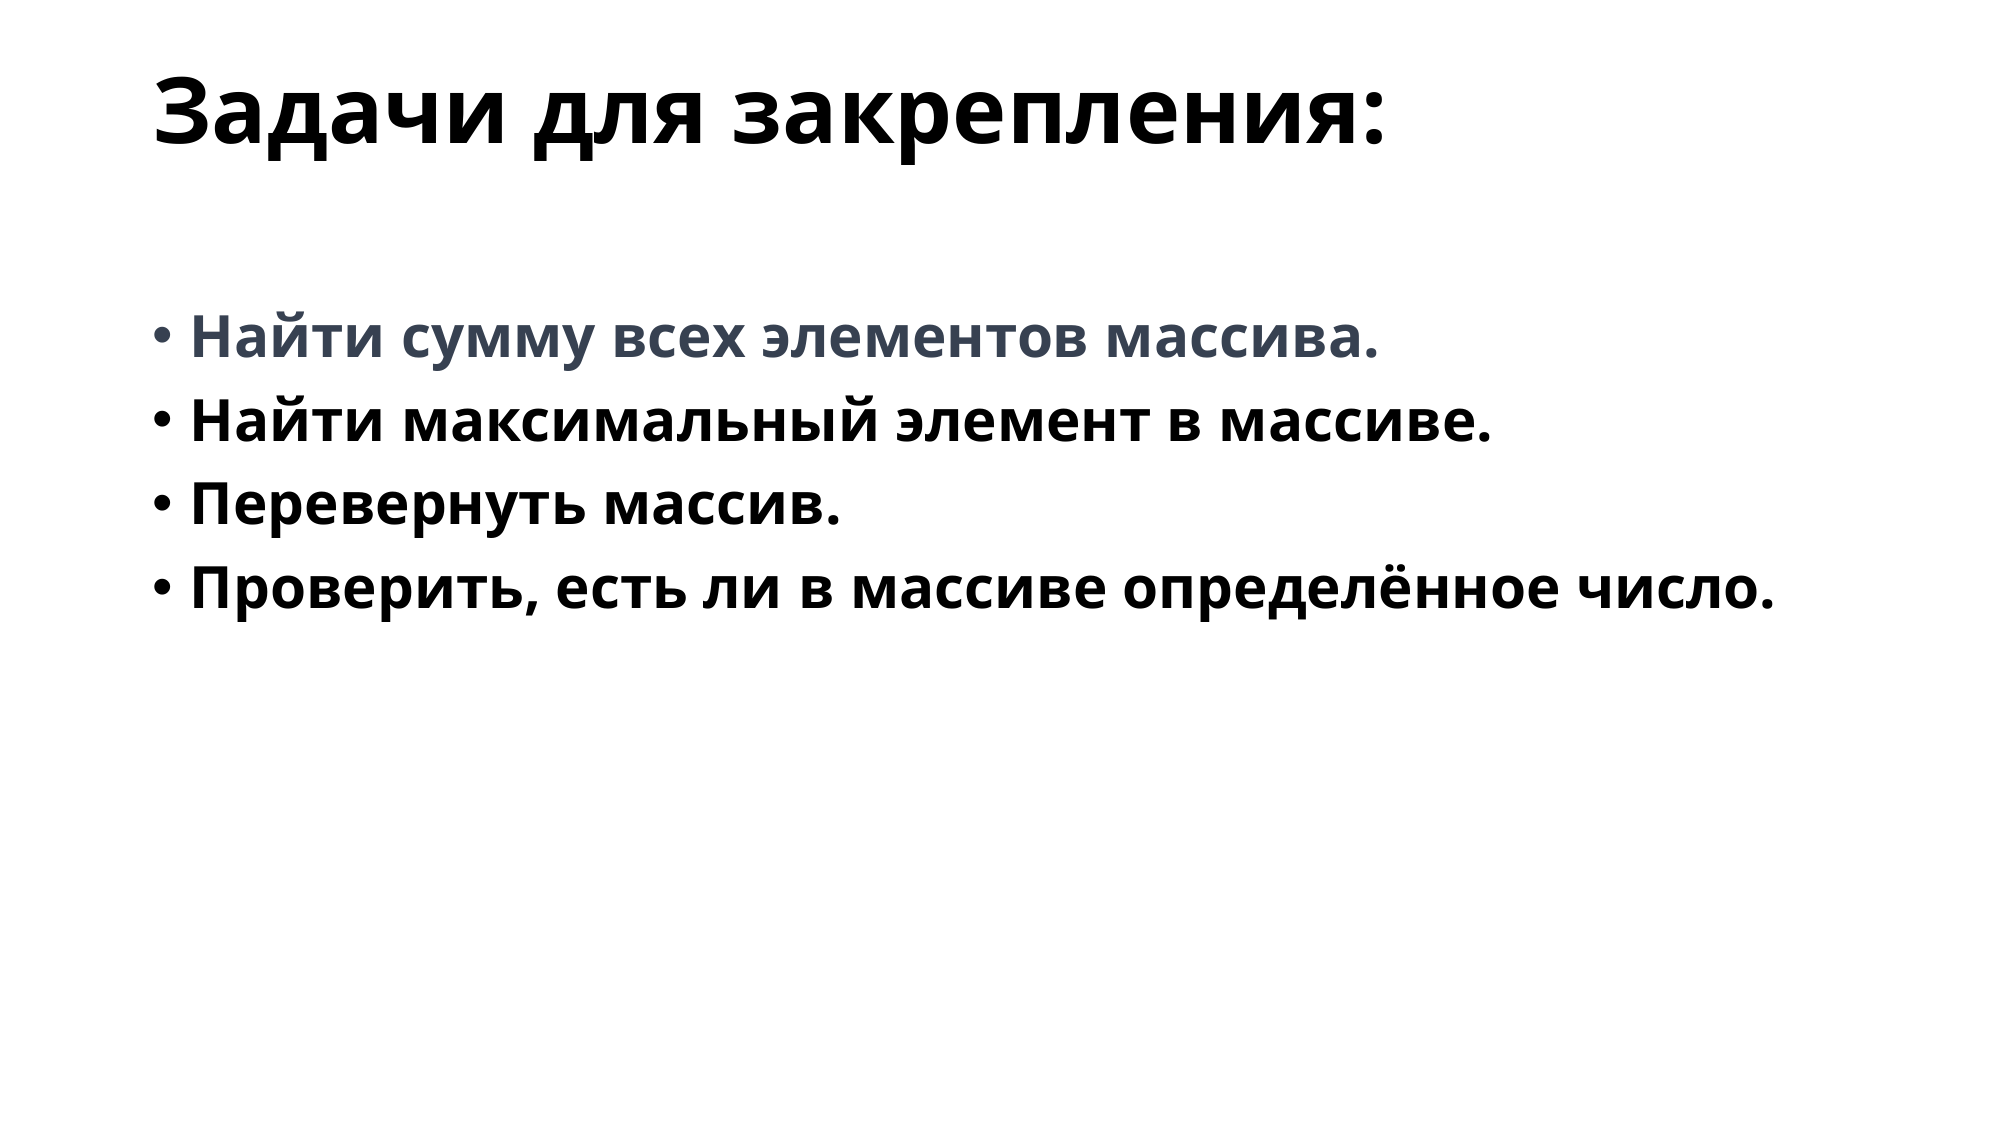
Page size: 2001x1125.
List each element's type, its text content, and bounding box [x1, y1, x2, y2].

title Задачи для закрепления: [137, 59, 1863, 278]
list Найти сумму всех элементов массива. Найти максимальный элемент в массиве. Перевернуть массив. Проверить, есть ли в массиве определённое число. [137, 299, 1863, 1014]
